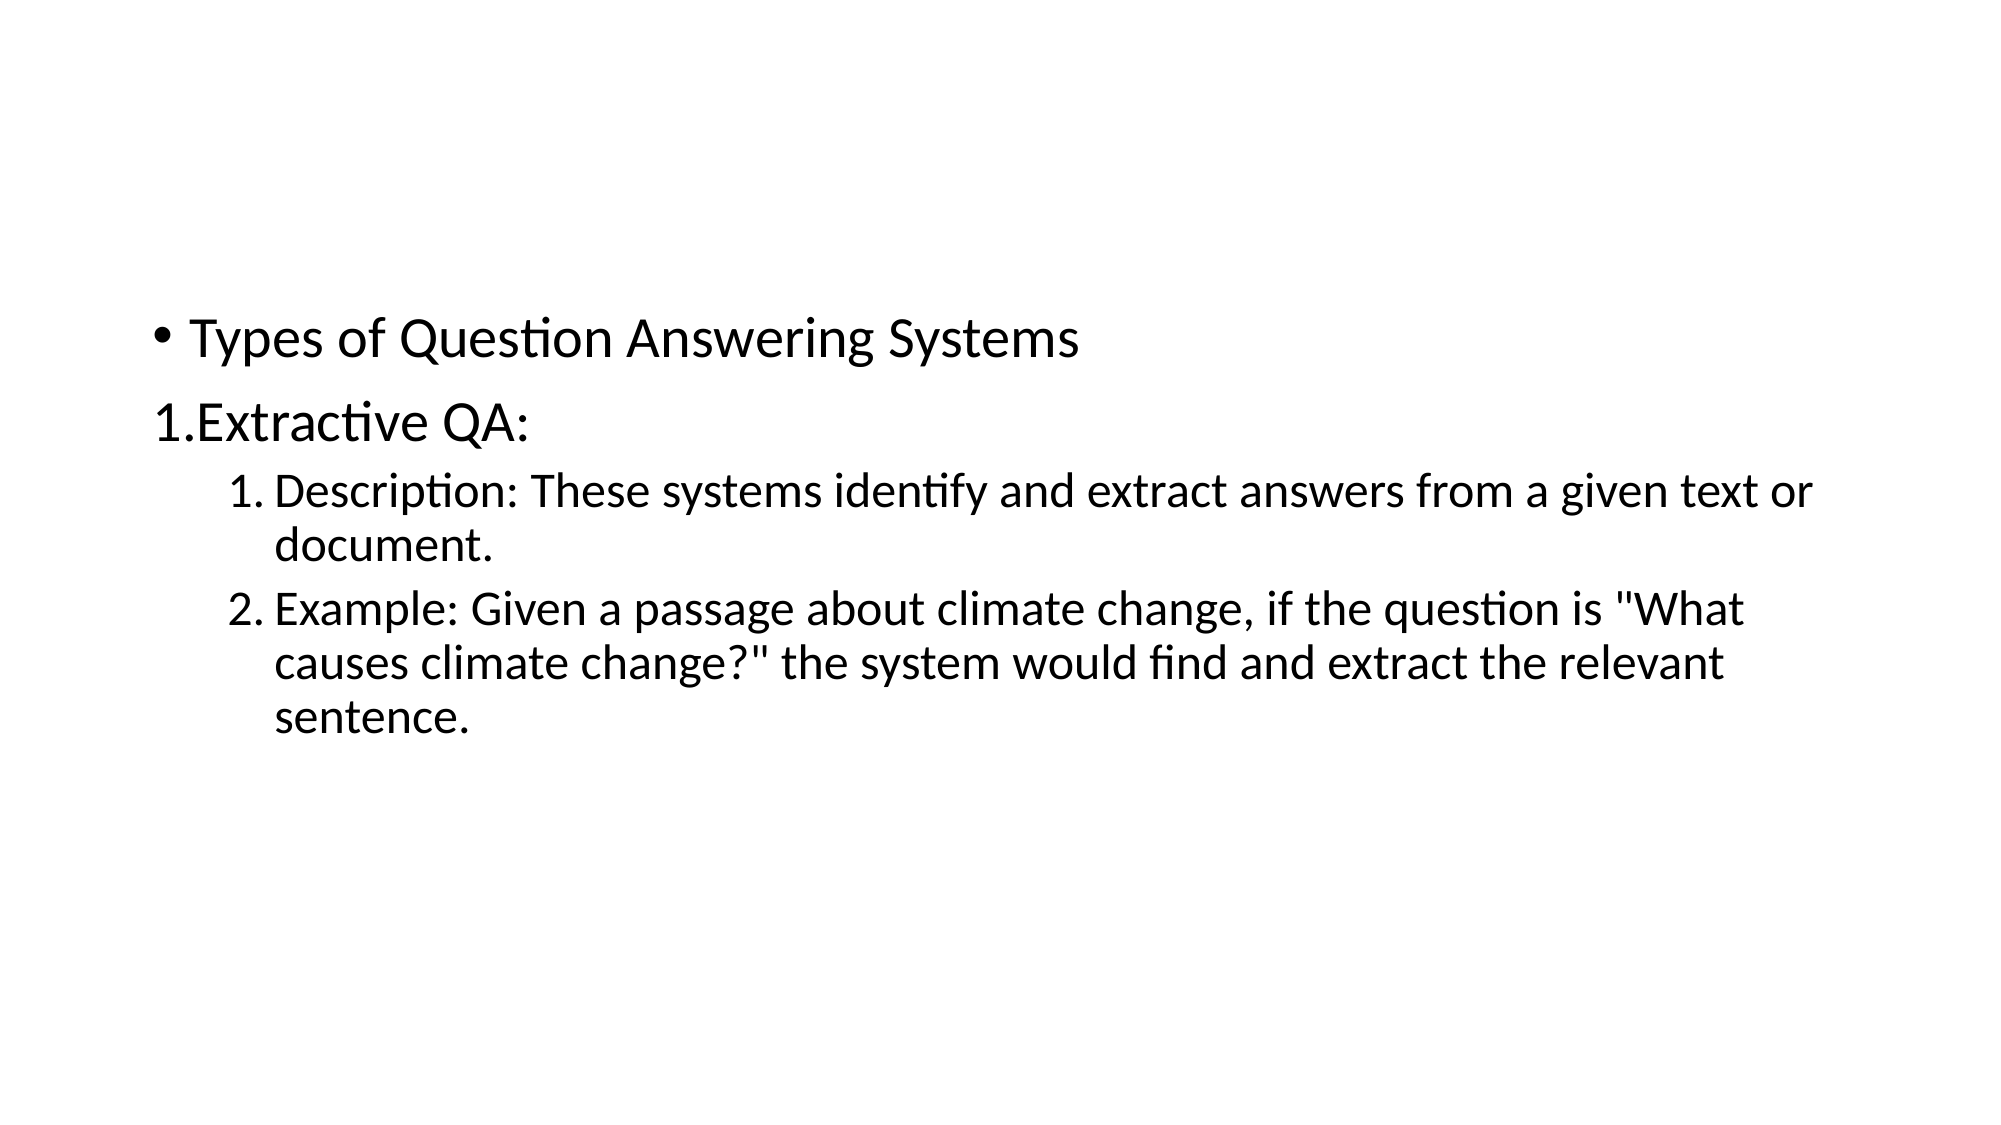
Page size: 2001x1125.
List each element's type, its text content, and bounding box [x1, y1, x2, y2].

list Types of Question Answering Systems Extractive QA: Description: These systems identify and extract answers from a given text or document. Example: Given a passage about climate change, if the question is "What causes climate change?" the system would find and extract the relevant sentence. [137, 299, 1863, 1014]
